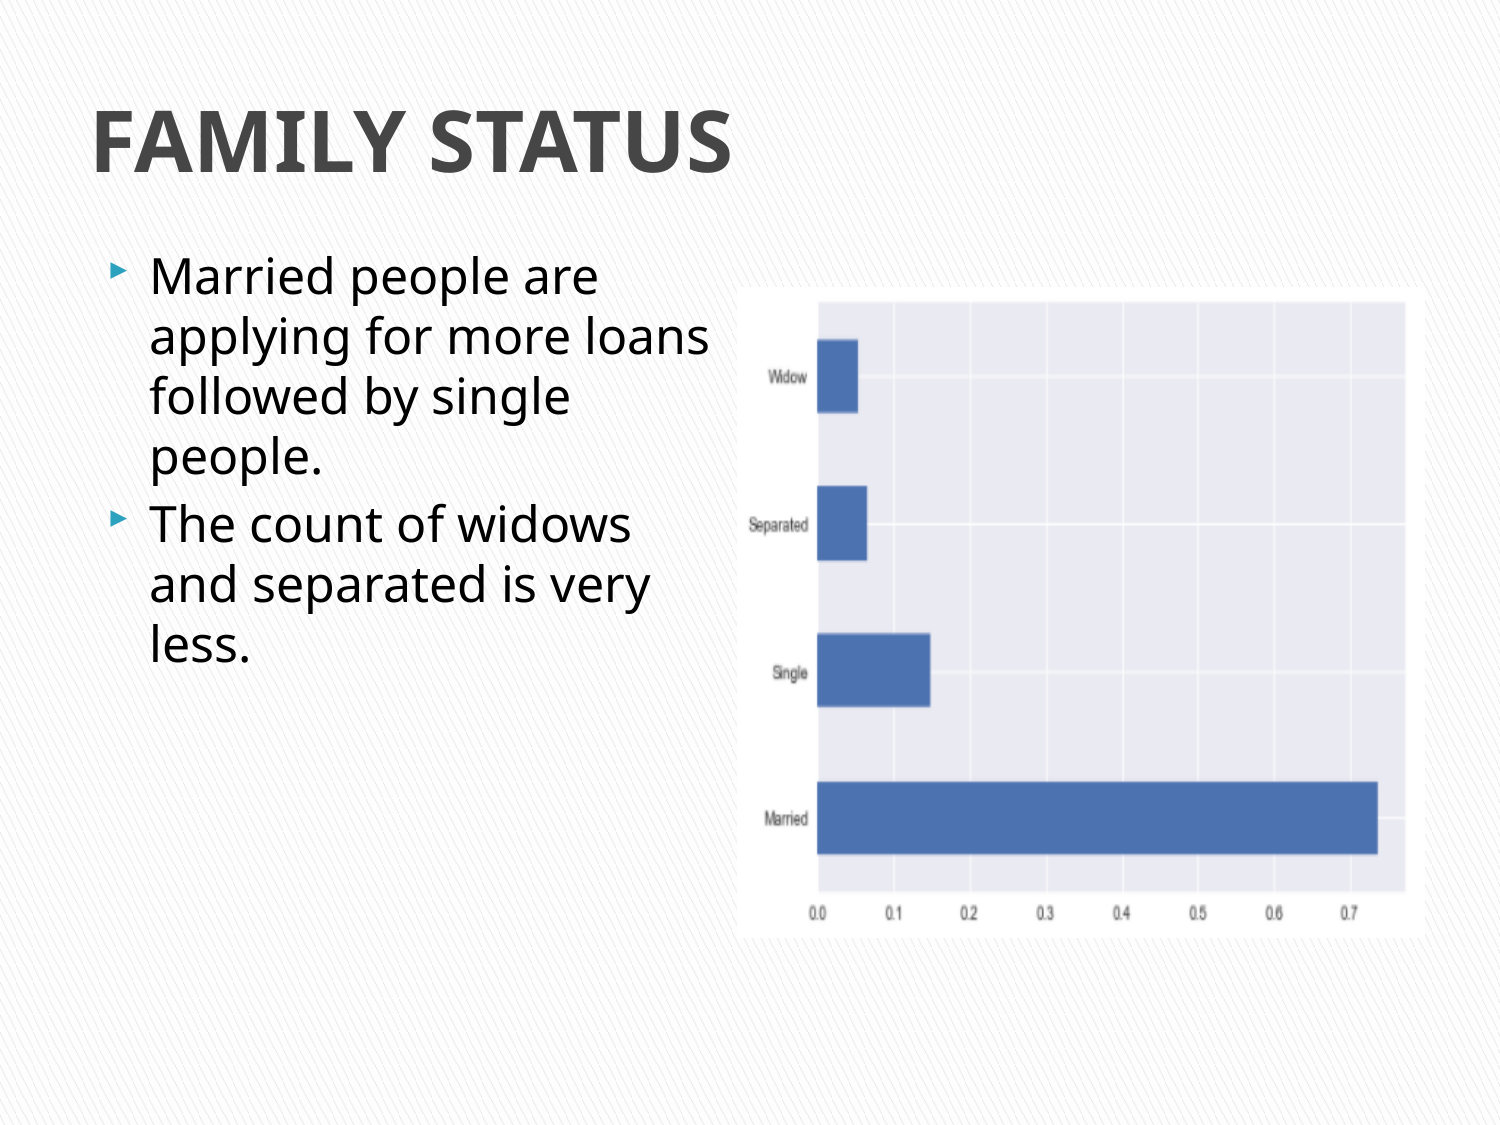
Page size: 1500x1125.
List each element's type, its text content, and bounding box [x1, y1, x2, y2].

list Married people are applying for more loans followed by single people. The count of widows and separated is very less. [75, 236, 738, 884]
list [737, 287, 1426, 938]
title FAMILY STATUS [75, 44, 1425, 233]
